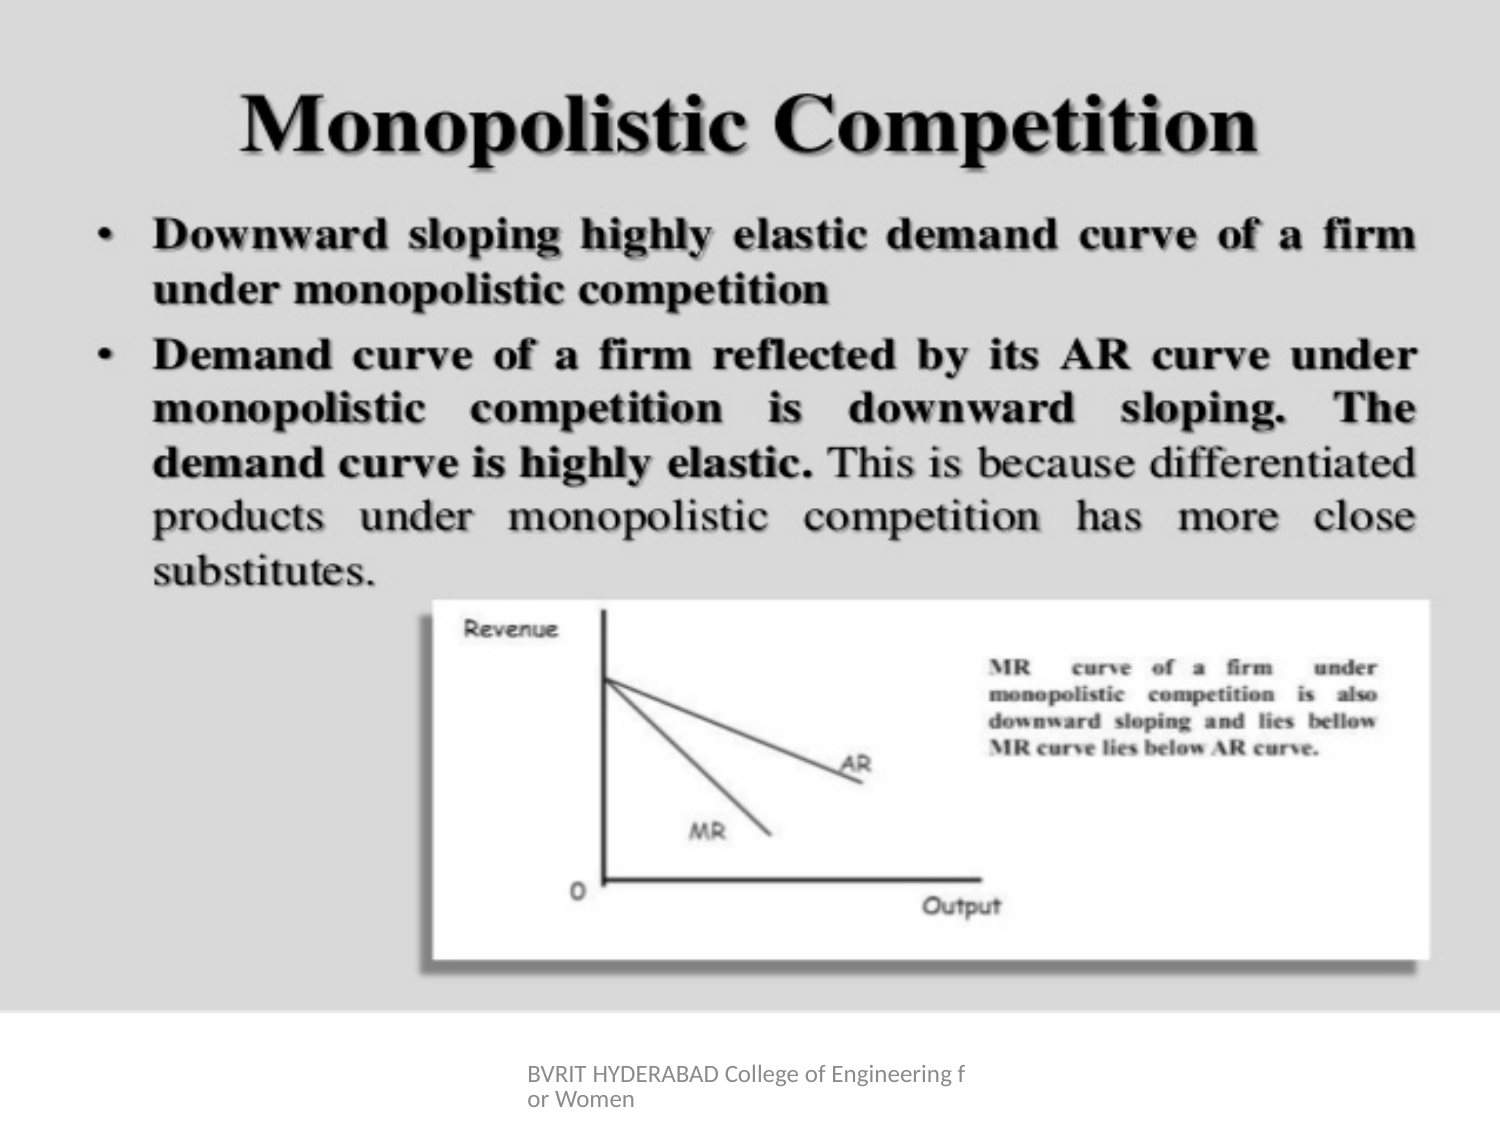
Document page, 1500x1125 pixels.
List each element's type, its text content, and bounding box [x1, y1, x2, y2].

picture [0, 0, 1500, 1013]
footer BVRIT HYDERABAD College of Engineering for Women [512, 1042, 988, 1103]
